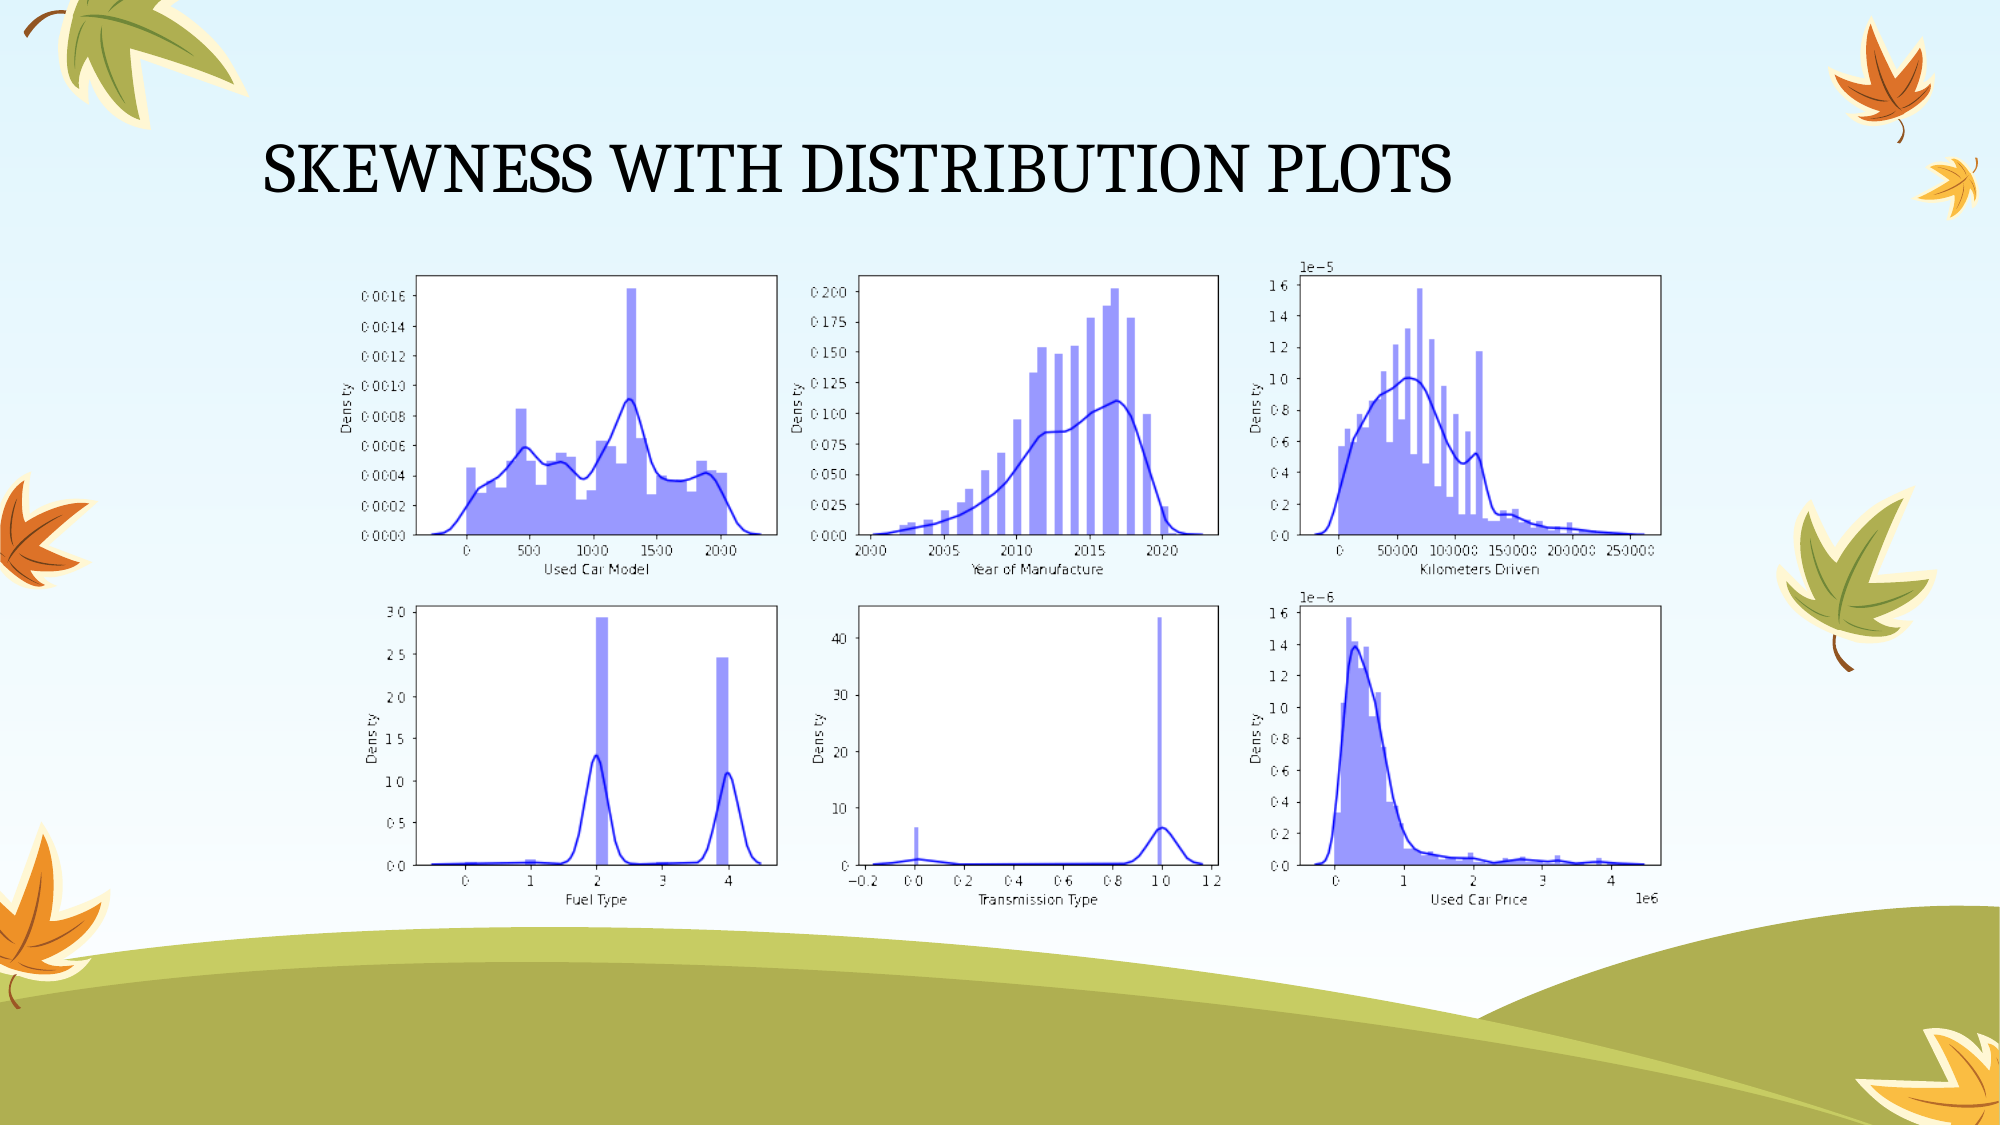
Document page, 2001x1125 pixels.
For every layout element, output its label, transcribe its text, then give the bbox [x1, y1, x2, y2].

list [322, 243, 1678, 925]
title SKEWNESS WITH DISTRIBUTION PLOTS [249, 12, 1749, 216]
